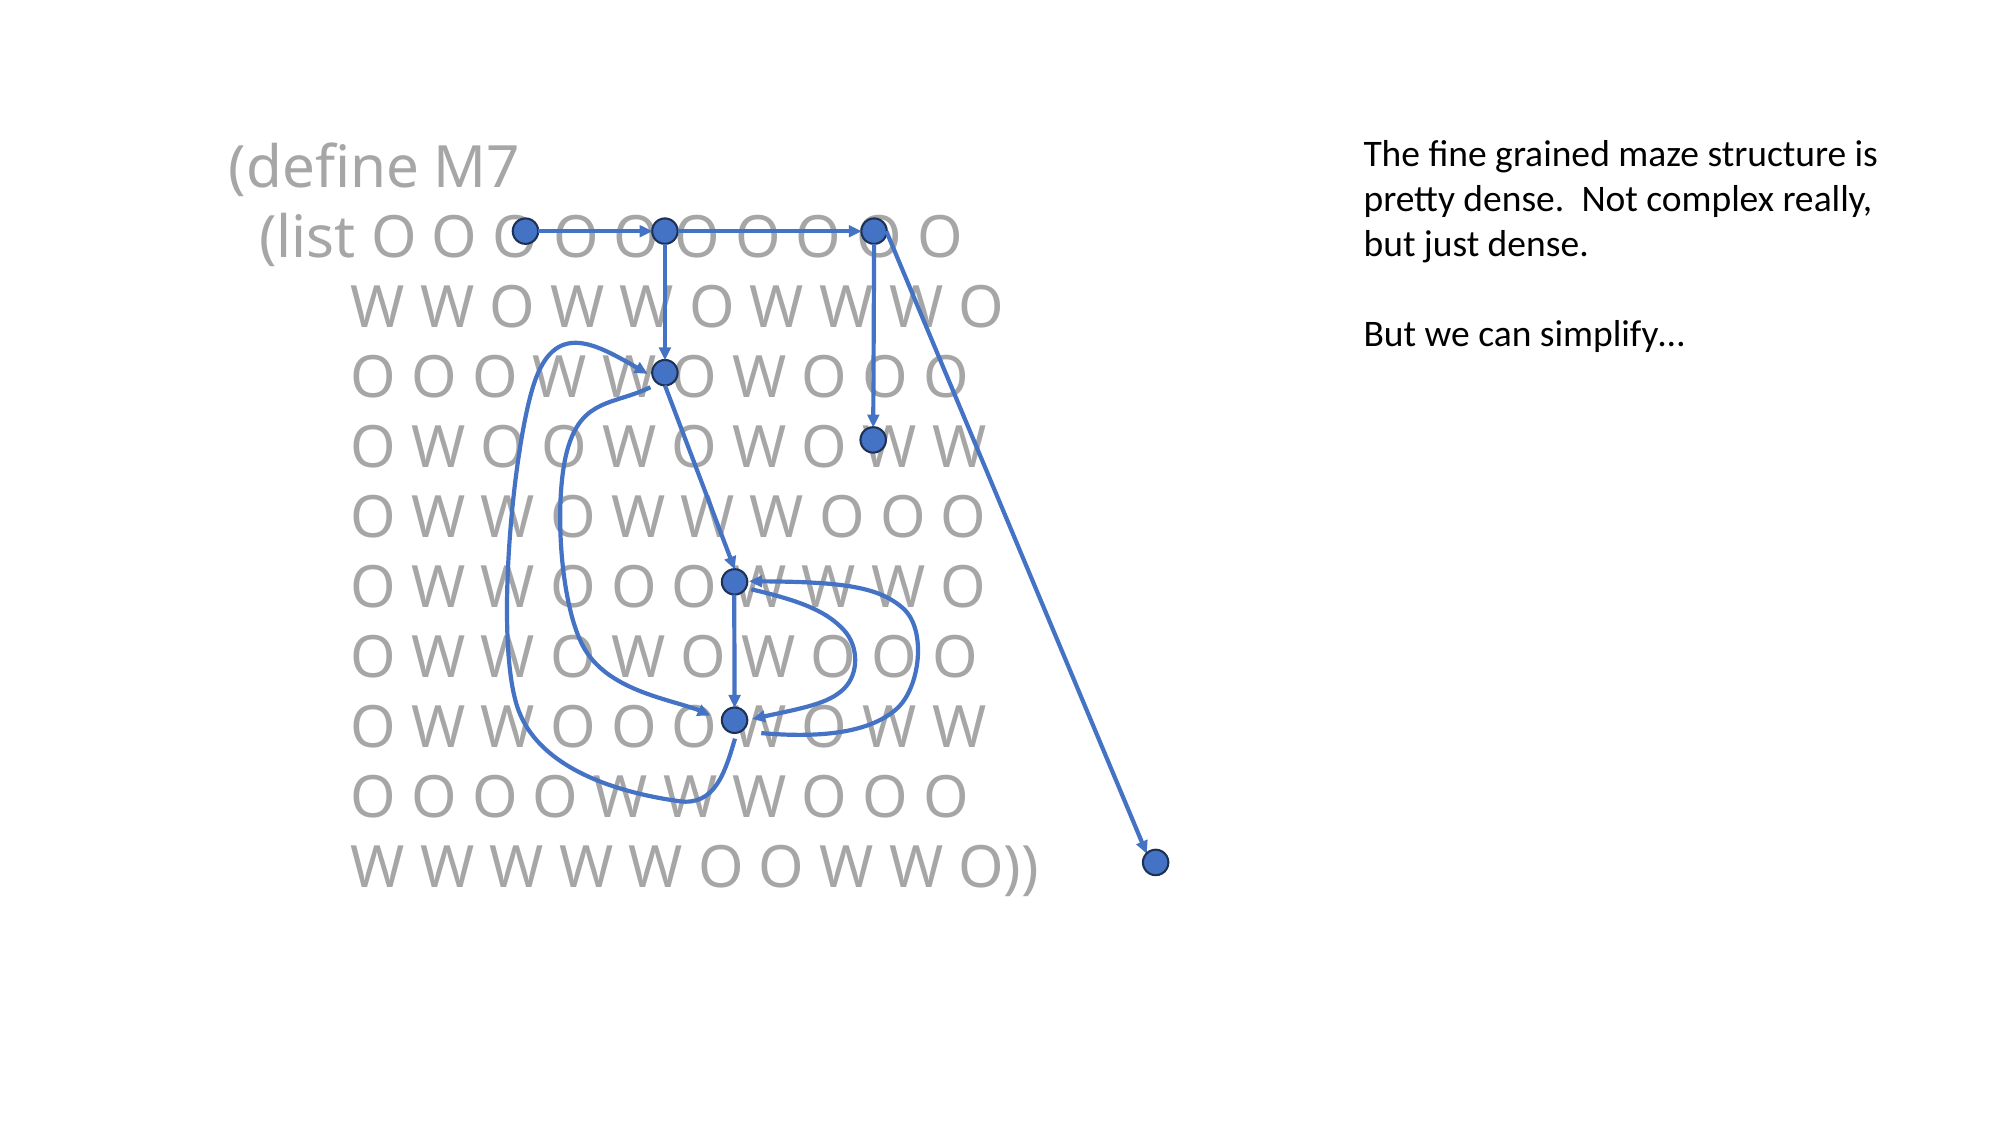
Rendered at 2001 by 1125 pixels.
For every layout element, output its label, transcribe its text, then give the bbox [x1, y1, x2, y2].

text_box (define M7 (list O O O O O O O O O O W W O W W O W W W O O O O W W O W O O O O W O O W O W O W W O W W O W W W O O O O W W O O O W W W O O W W O W O W O O O O W W O O O W O W W O O O O W W W O O O W W W W W O O W W O)) [214, 121, 1317, 906]
text_box [559, 386, 711, 716]
text_box [859, 426, 886, 454]
text_box [651, 217, 679, 245]
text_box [886, 231, 1147, 854]
text_box [749, 575, 886, 736]
text_box [720, 568, 749, 596]
text_box [860, 217, 888, 245]
text_box [511, 217, 540, 245]
text_box [651, 359, 679, 387]
text_box [505, 341, 736, 803]
text_box [1141, 848, 1170, 877]
text_box [751, 615, 760, 721]
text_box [664, 385, 735, 570]
text_box The fine grained maze structure is pretty dense. Not complex really, but just dense. But we can simplify… [1348, 121, 1932, 362]
text_box [728, 706, 749, 734]
